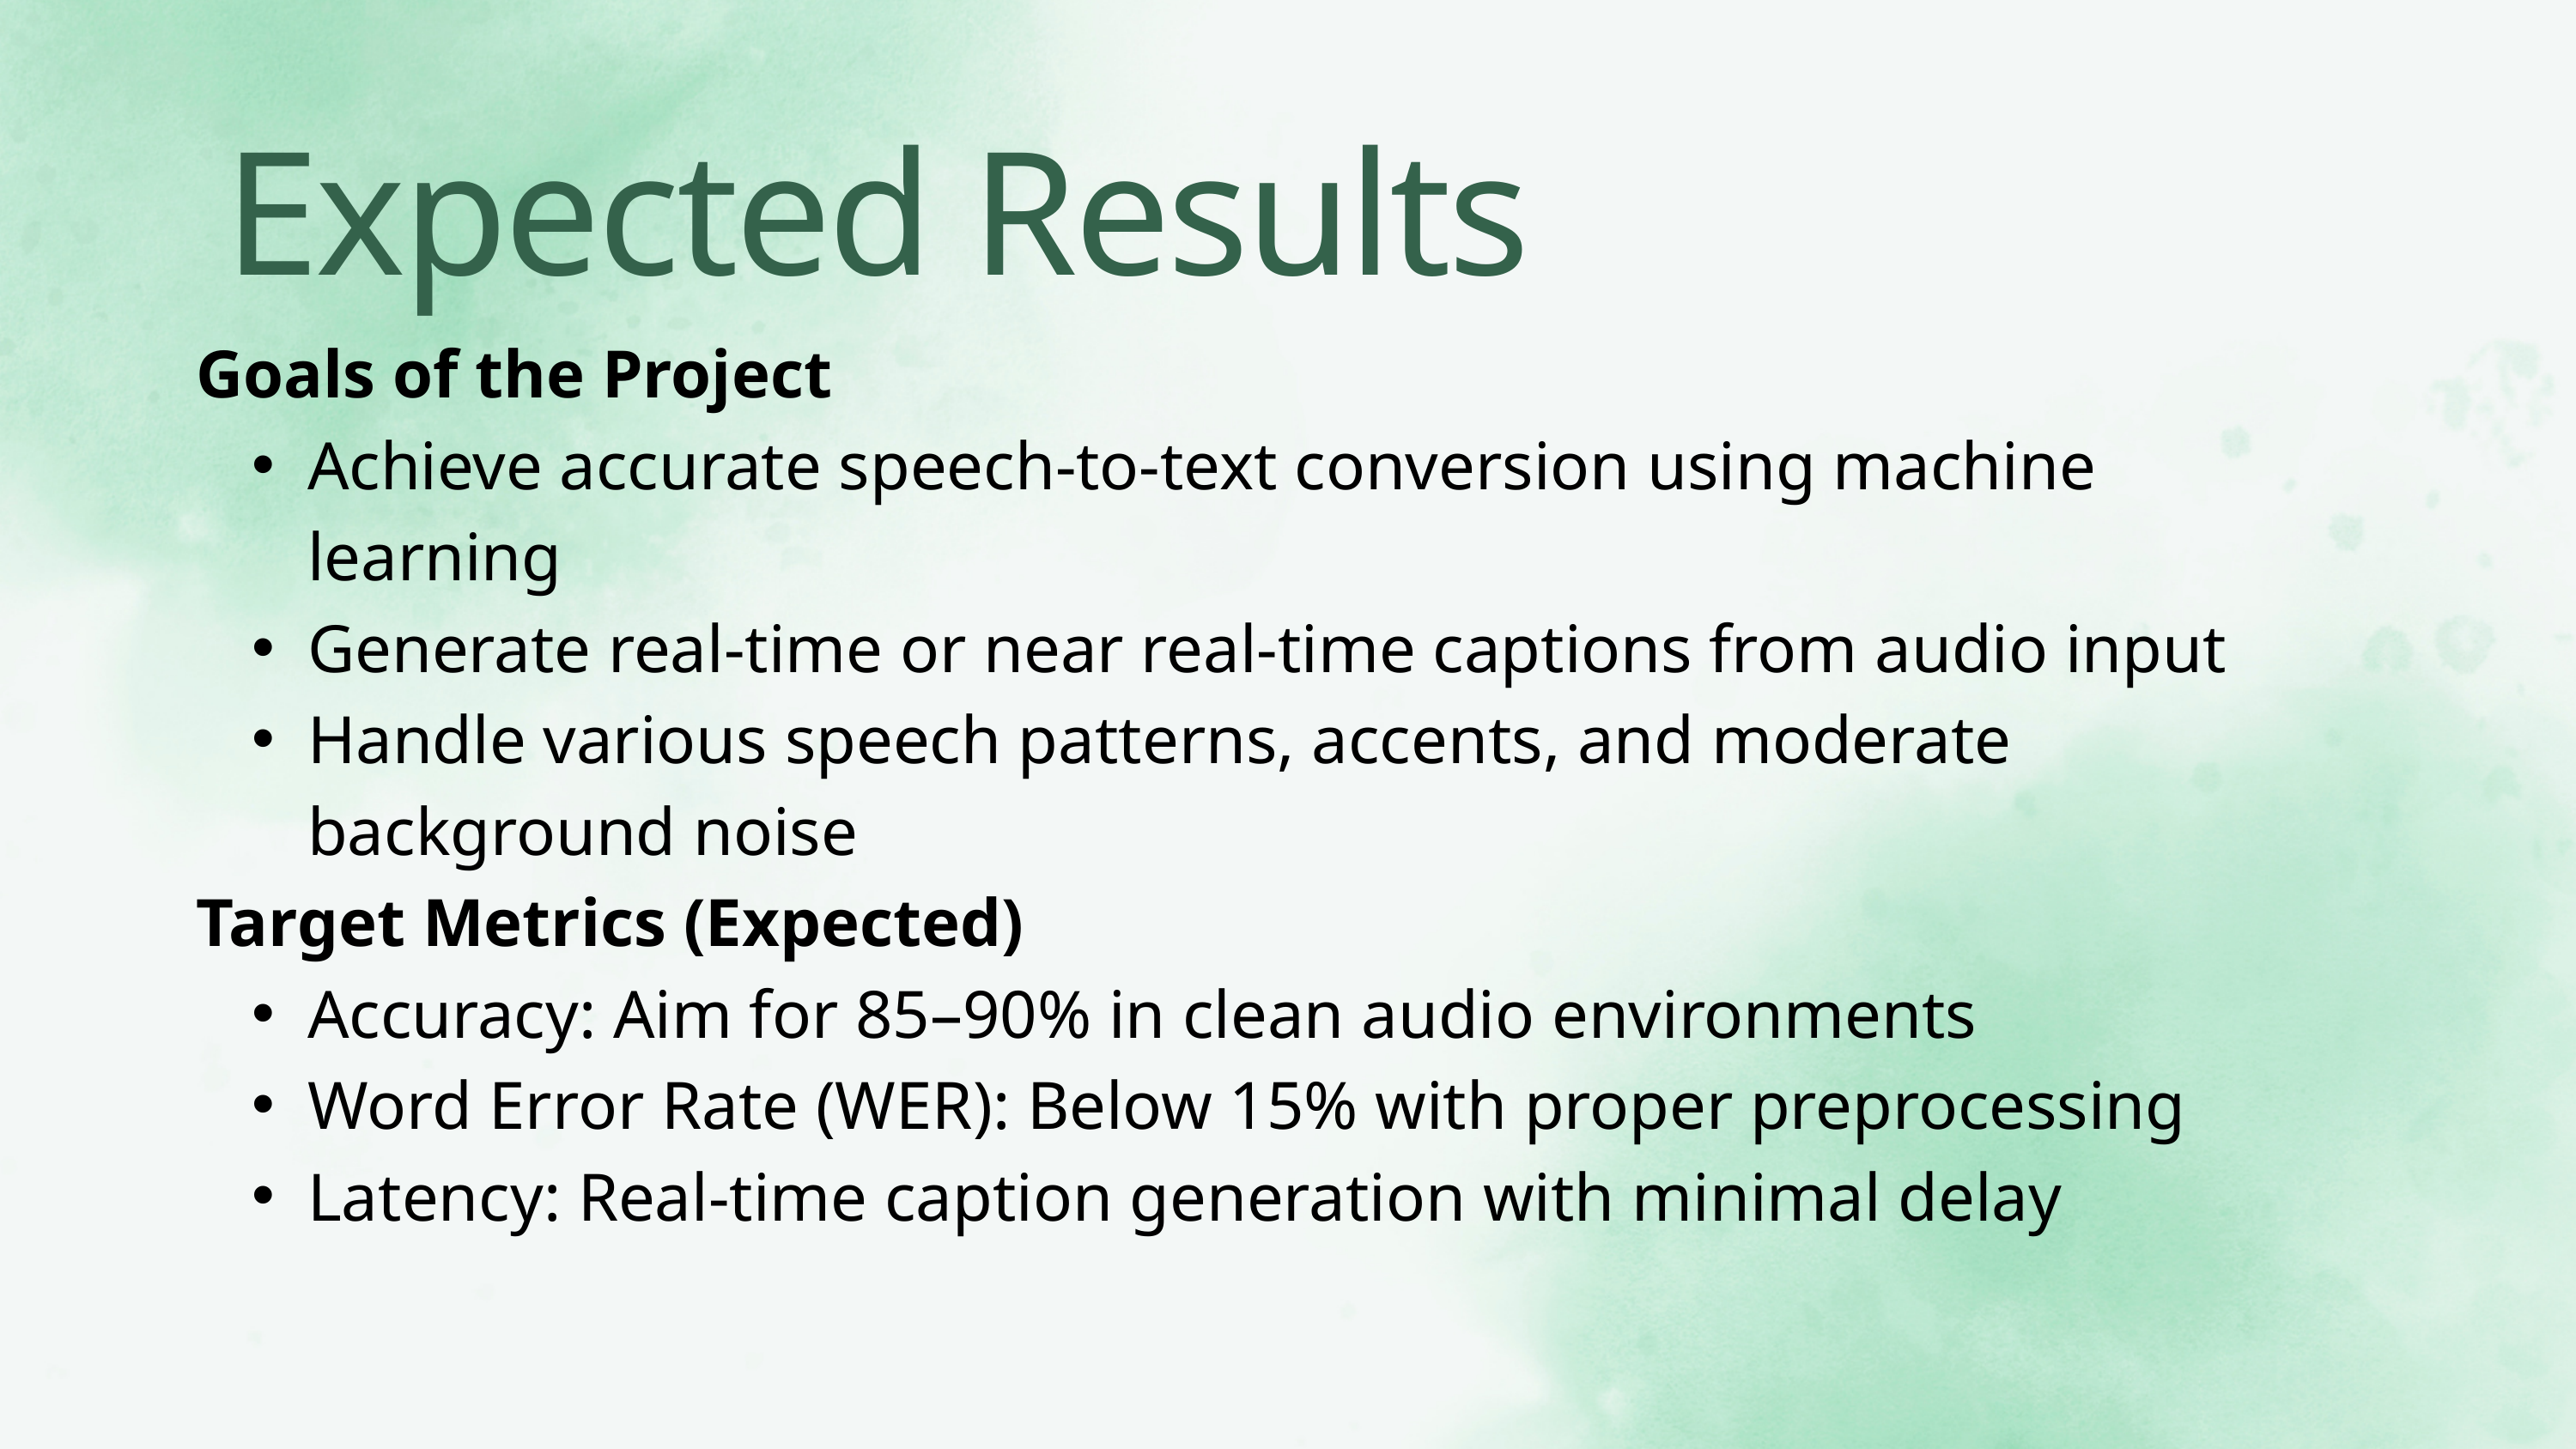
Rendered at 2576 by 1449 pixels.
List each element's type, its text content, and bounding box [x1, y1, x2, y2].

text_box [0, 0, 2576, 1449]
text_box Goals of the Project Achieve accurate speech-to-text conversion using machine learning Generate real-time or near real-time captions from audio input Handle various speech patterns, accents, and moderate background noise Target Metrics (Expected) Accuracy: Aim for 85–90% in clean audio environments Word Error Rate (WER): Below 15% with proper preprocessing Latency: Real-time caption generation with minimal delay [196, 319, 2309, 1417]
text_box Expected Results [223, 69, 1631, 309]
